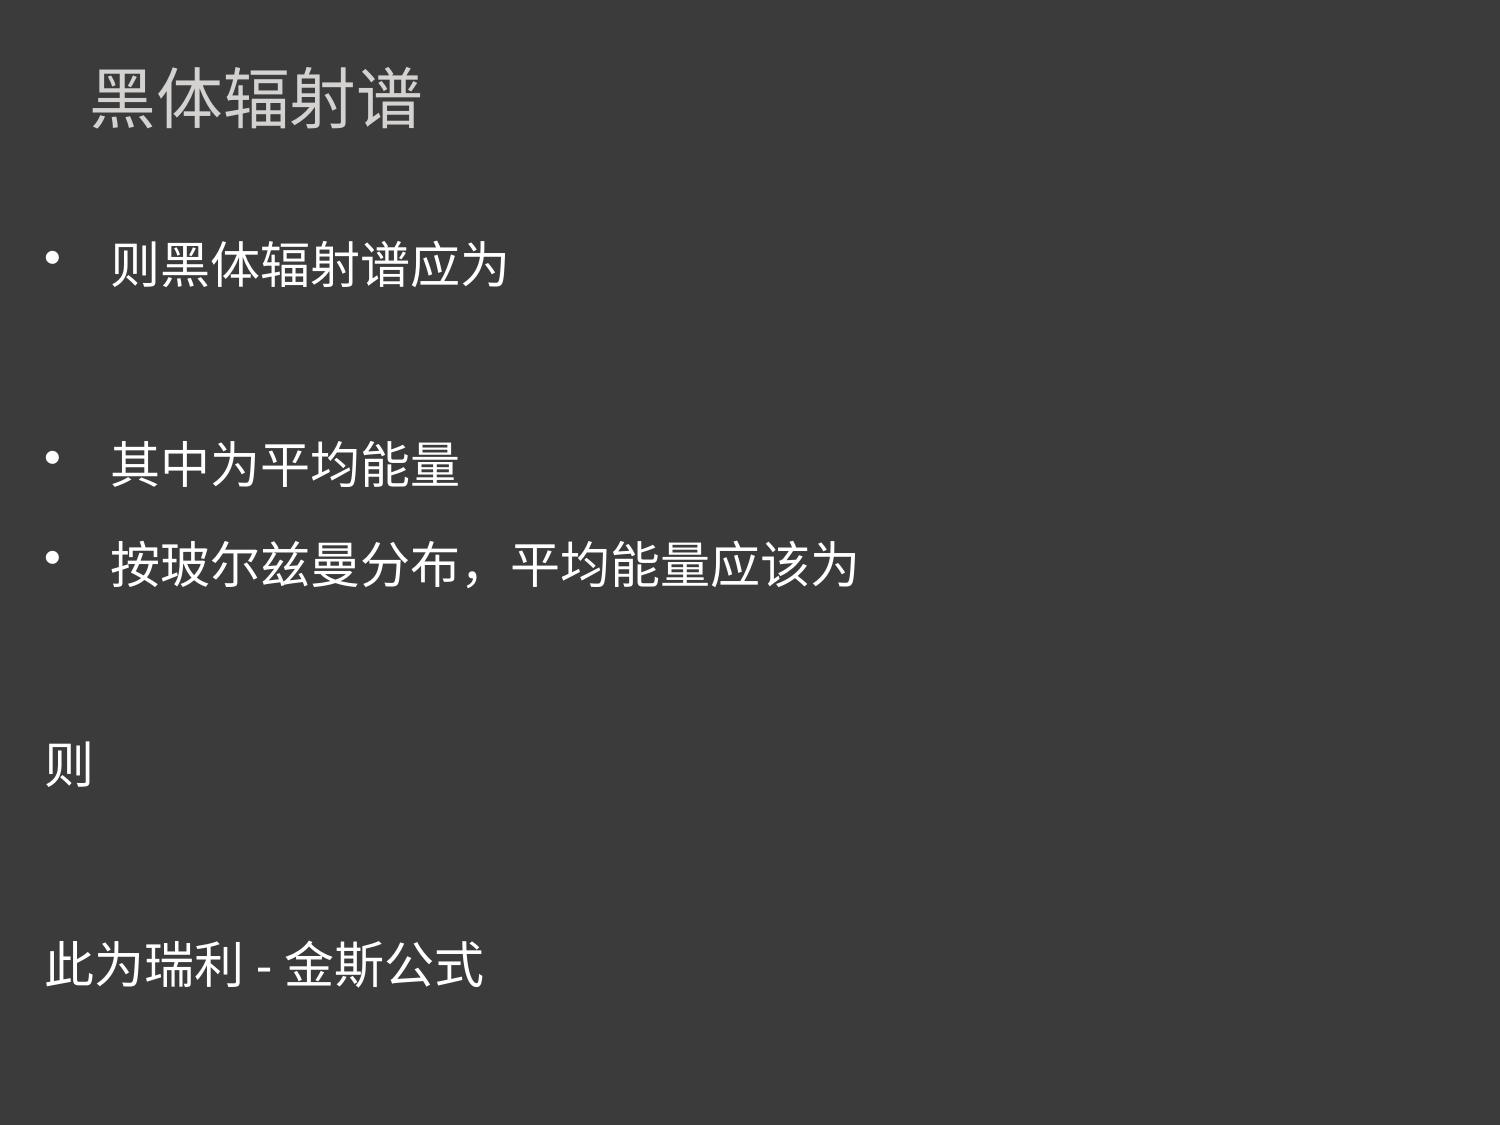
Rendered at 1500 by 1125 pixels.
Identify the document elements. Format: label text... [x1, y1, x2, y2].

title 黑体辐射谱 [75, 45, 1425, 149]
